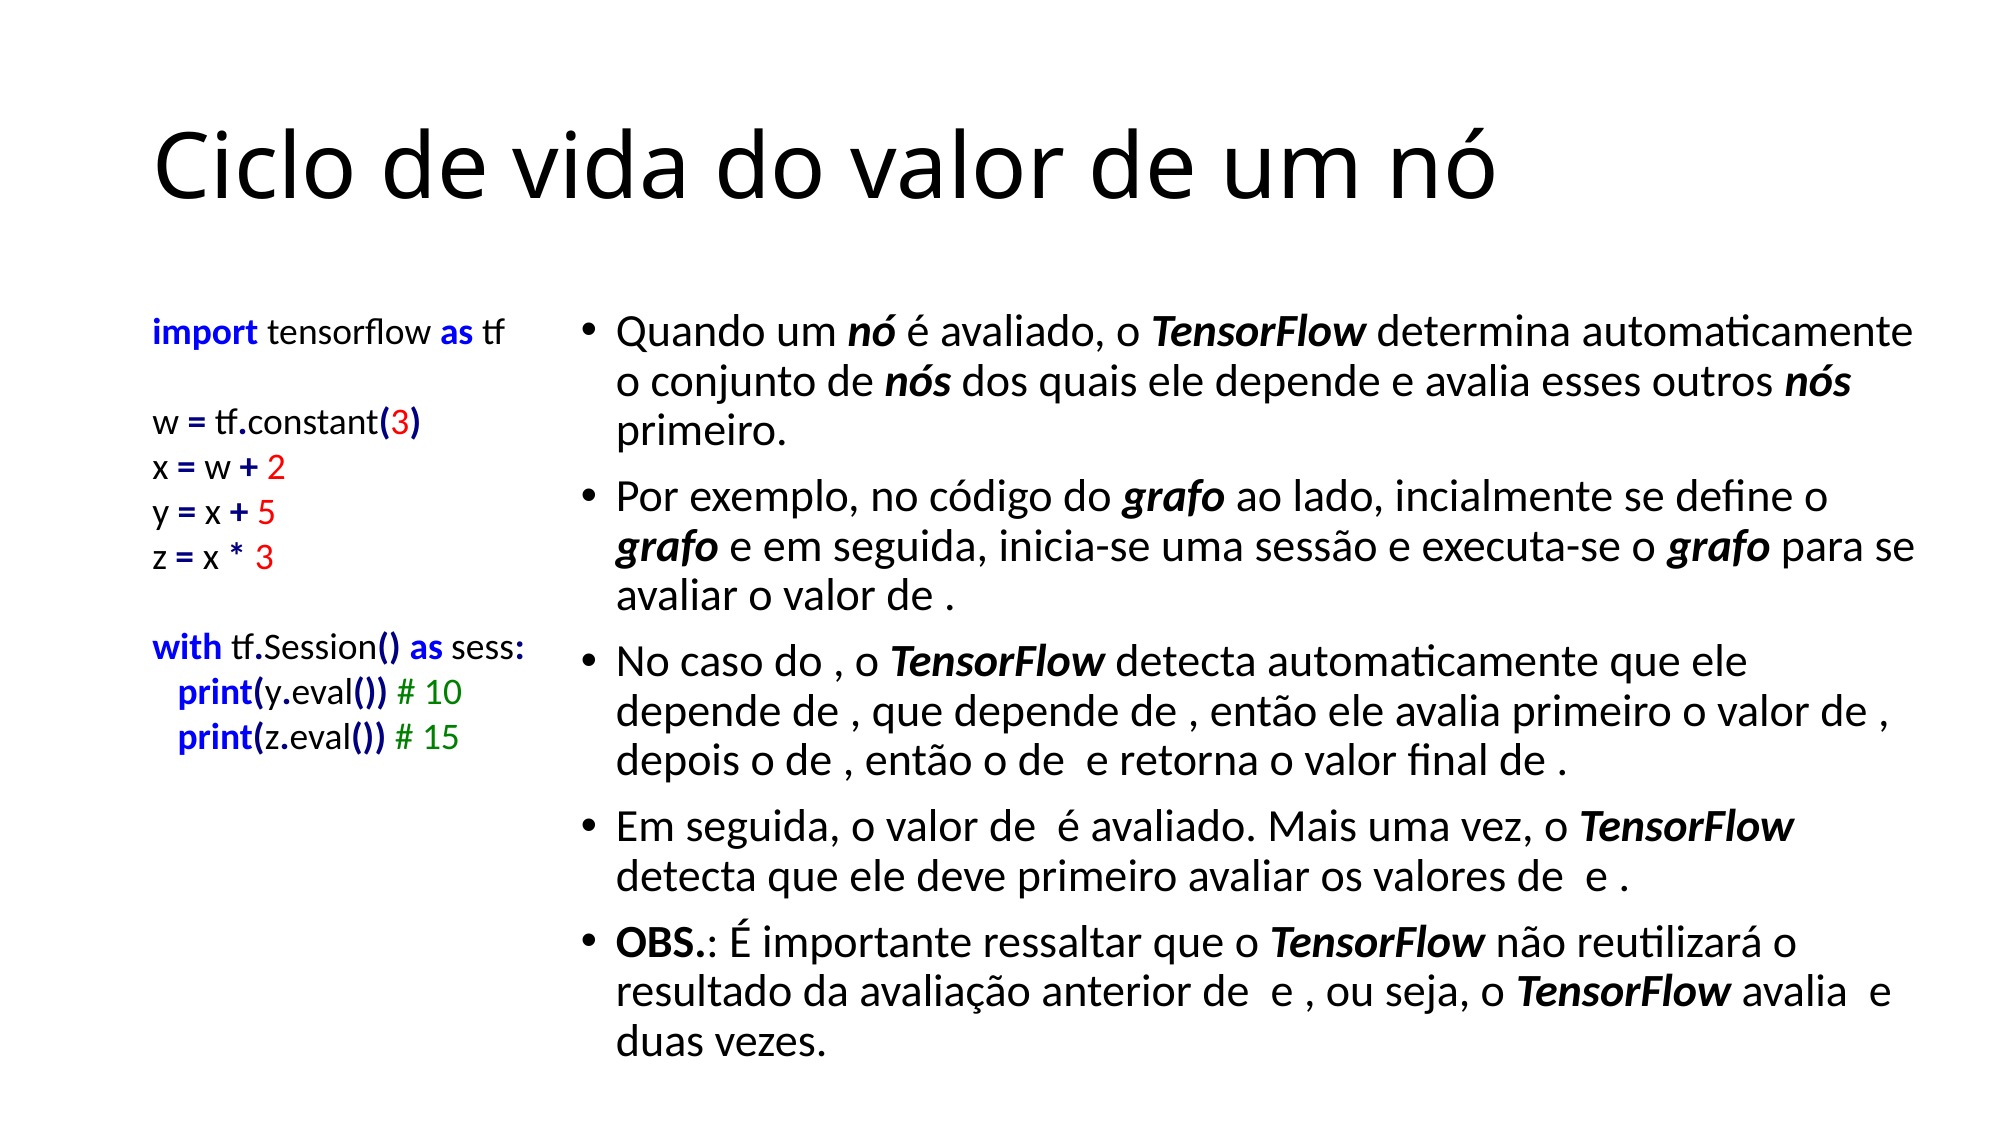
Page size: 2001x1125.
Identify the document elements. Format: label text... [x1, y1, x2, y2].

title Ciclo de vida do valor de um nó [137, 59, 1863, 278]
text_box import tensorflow as tf w = tf.constant(3) x = w + 2 y = x + 5 z = x * 3 with tf.Session() as sess: print(y.eval()) # 10 print(z.eval()) # 15 [137, 299, 616, 765]
